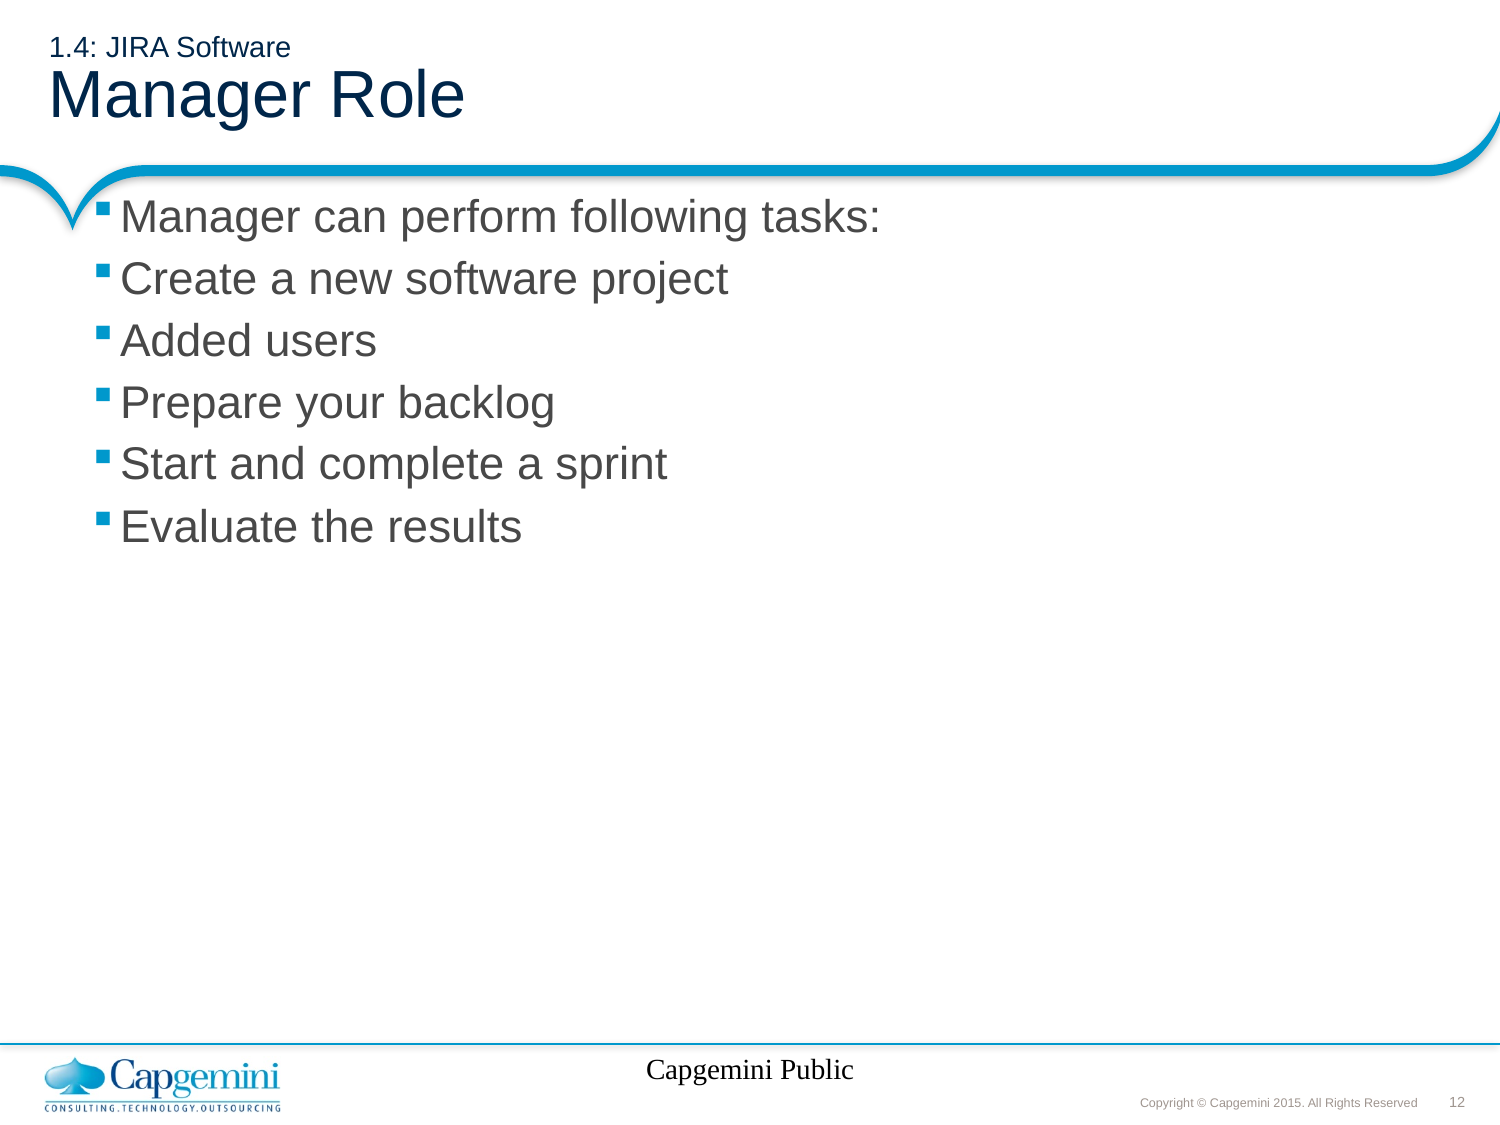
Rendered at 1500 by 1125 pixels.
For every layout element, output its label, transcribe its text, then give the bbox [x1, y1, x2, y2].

title 1.4: JIRA Software Manager Role [0, 0, 1500, 165]
picture [44, 1056, 281, 1113]
list Manager can perform following tasks: Create a new software project Added users Prepare your backlog Start and complete a sprint Evaluate the results [75, 180, 1425, 1005]
footer Capgemini Public [512, 1042, 988, 1103]
